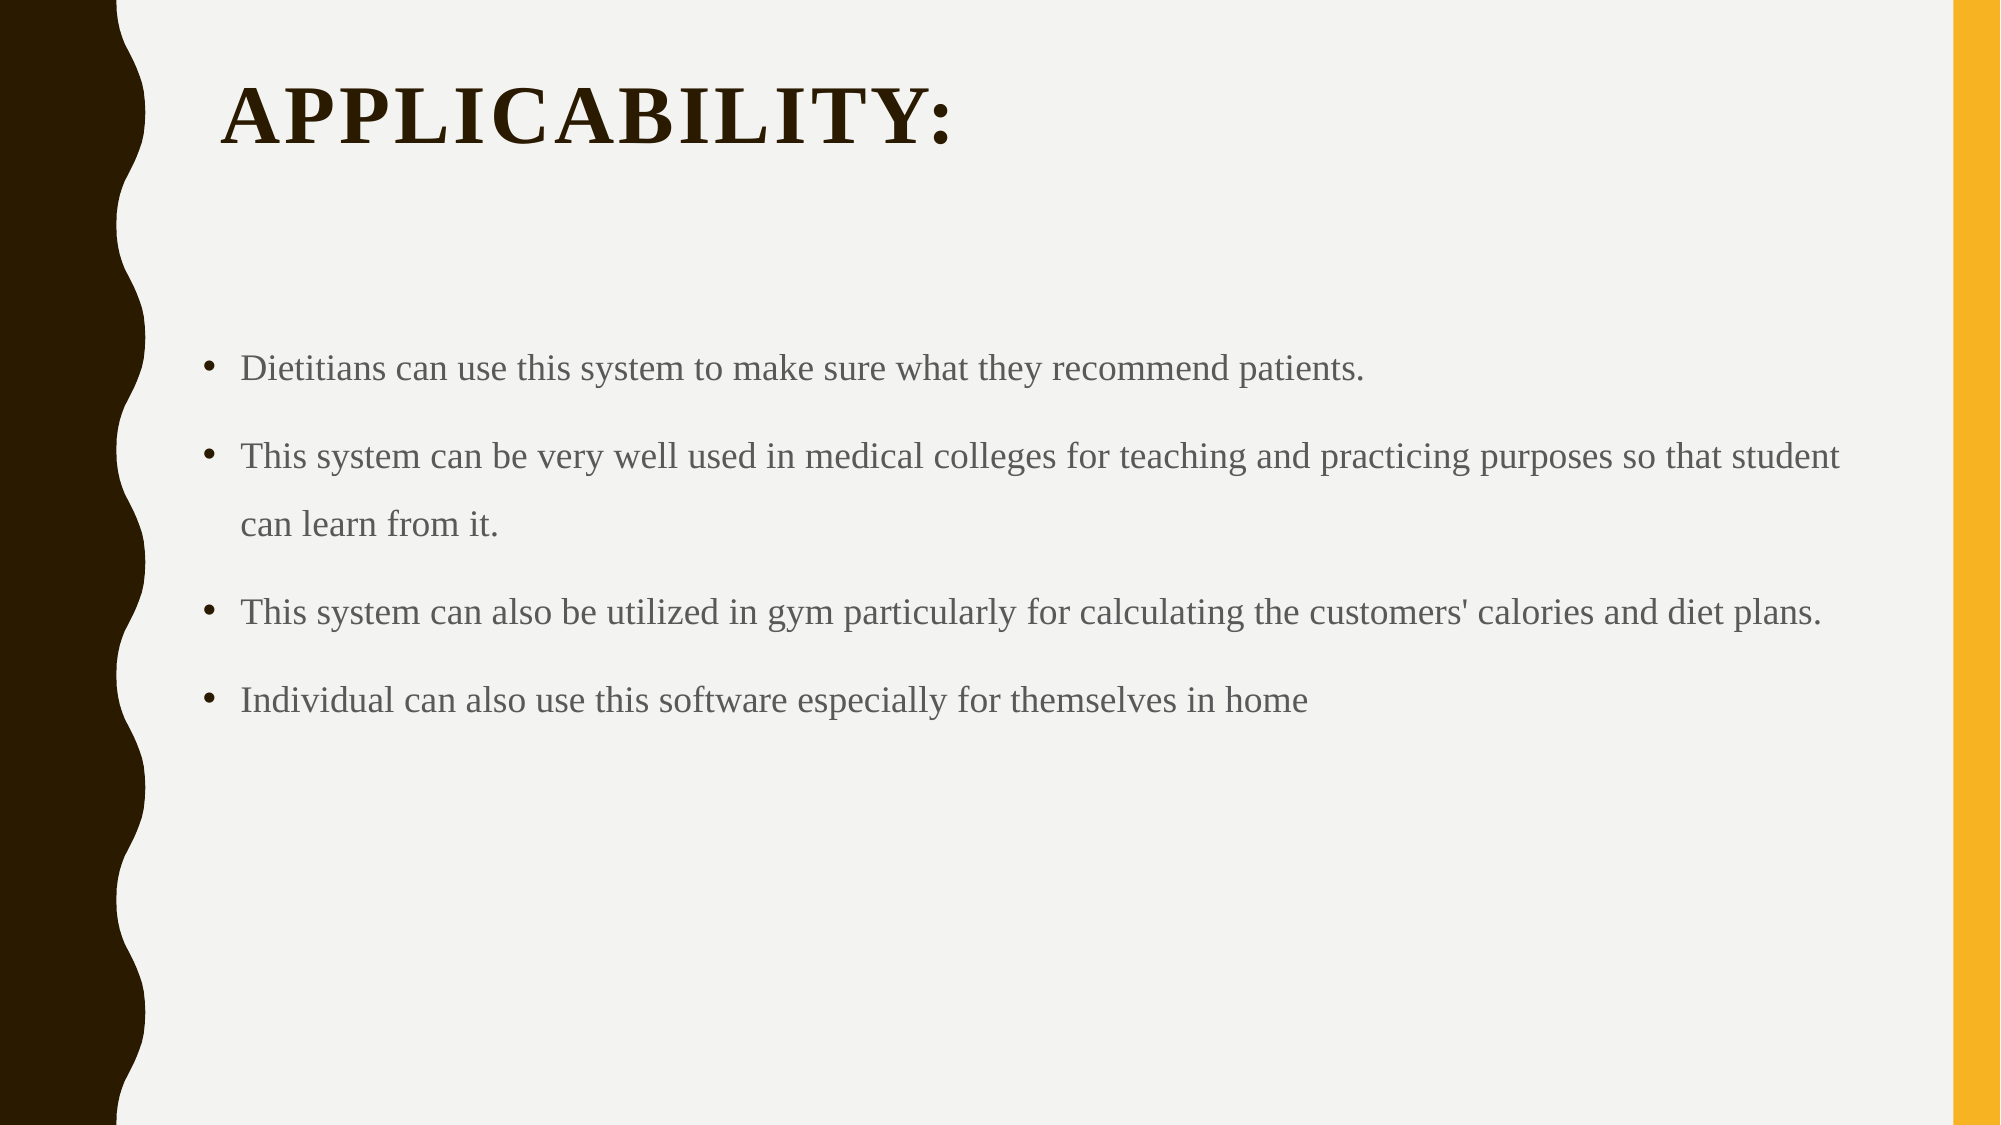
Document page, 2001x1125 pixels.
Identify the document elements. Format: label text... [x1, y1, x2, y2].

list Dietitians can use this system to make sure what they recommend patients. This system can be very well used in medical colleges for teaching and practicing purposes so that student can learn from it. This system can also be utilized in gym particularly for calculating the customers' calories and diet plans. Individual can also use this software especially for themselves in home [187, 267, 1858, 858]
title Applicability: [205, 64, 1931, 183]
